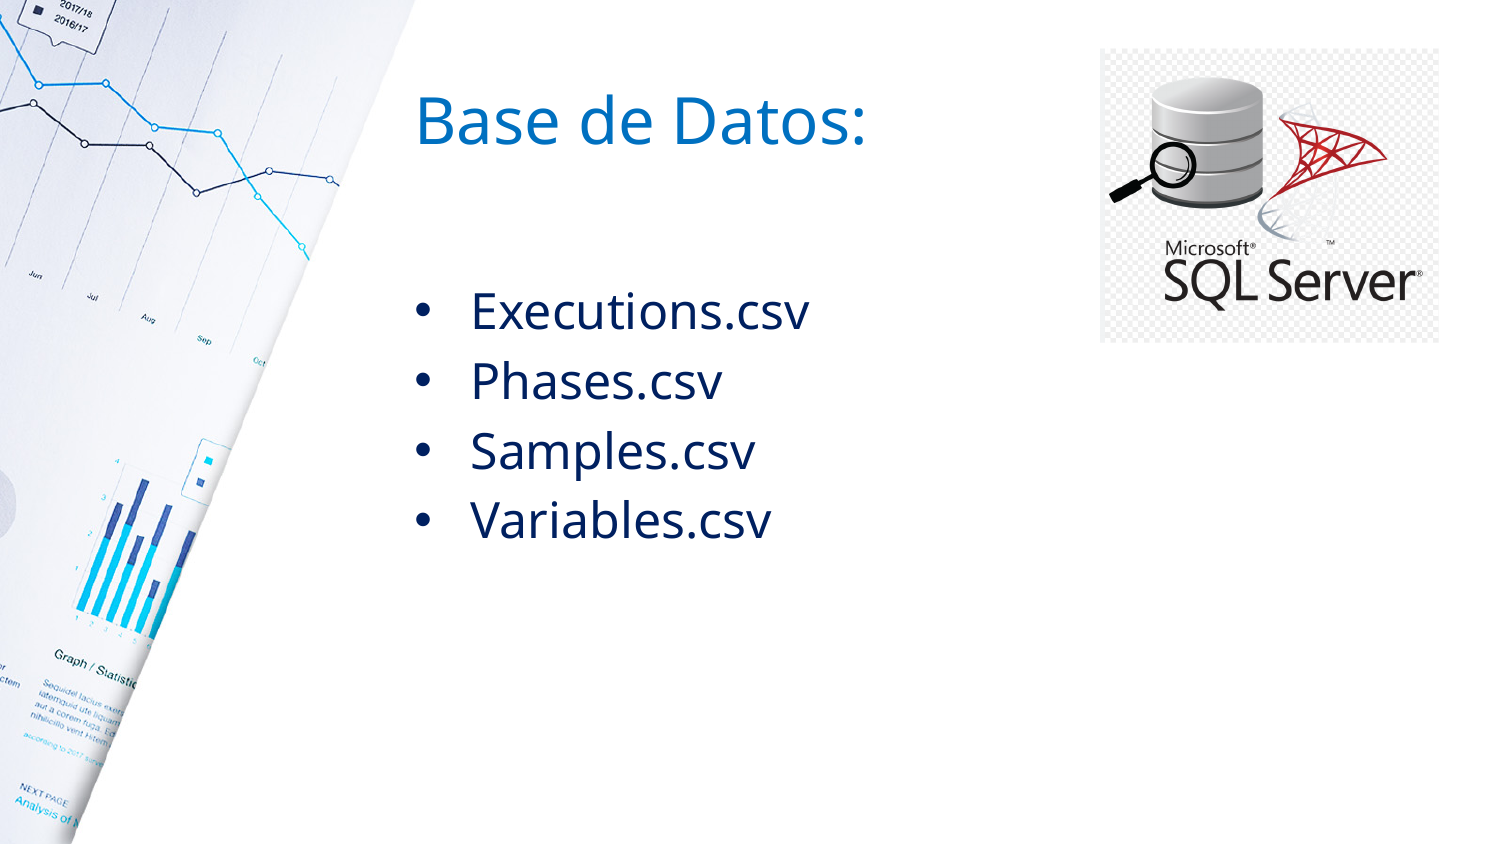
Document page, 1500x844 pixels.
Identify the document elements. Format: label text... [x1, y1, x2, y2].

title Base de Datos: [399, 71, 1095, 166]
list Executions.csv Phases.csv Samples.csv Variables.csv [399, 271, 1427, 823]
picture [0, 0, 1500, 844]
